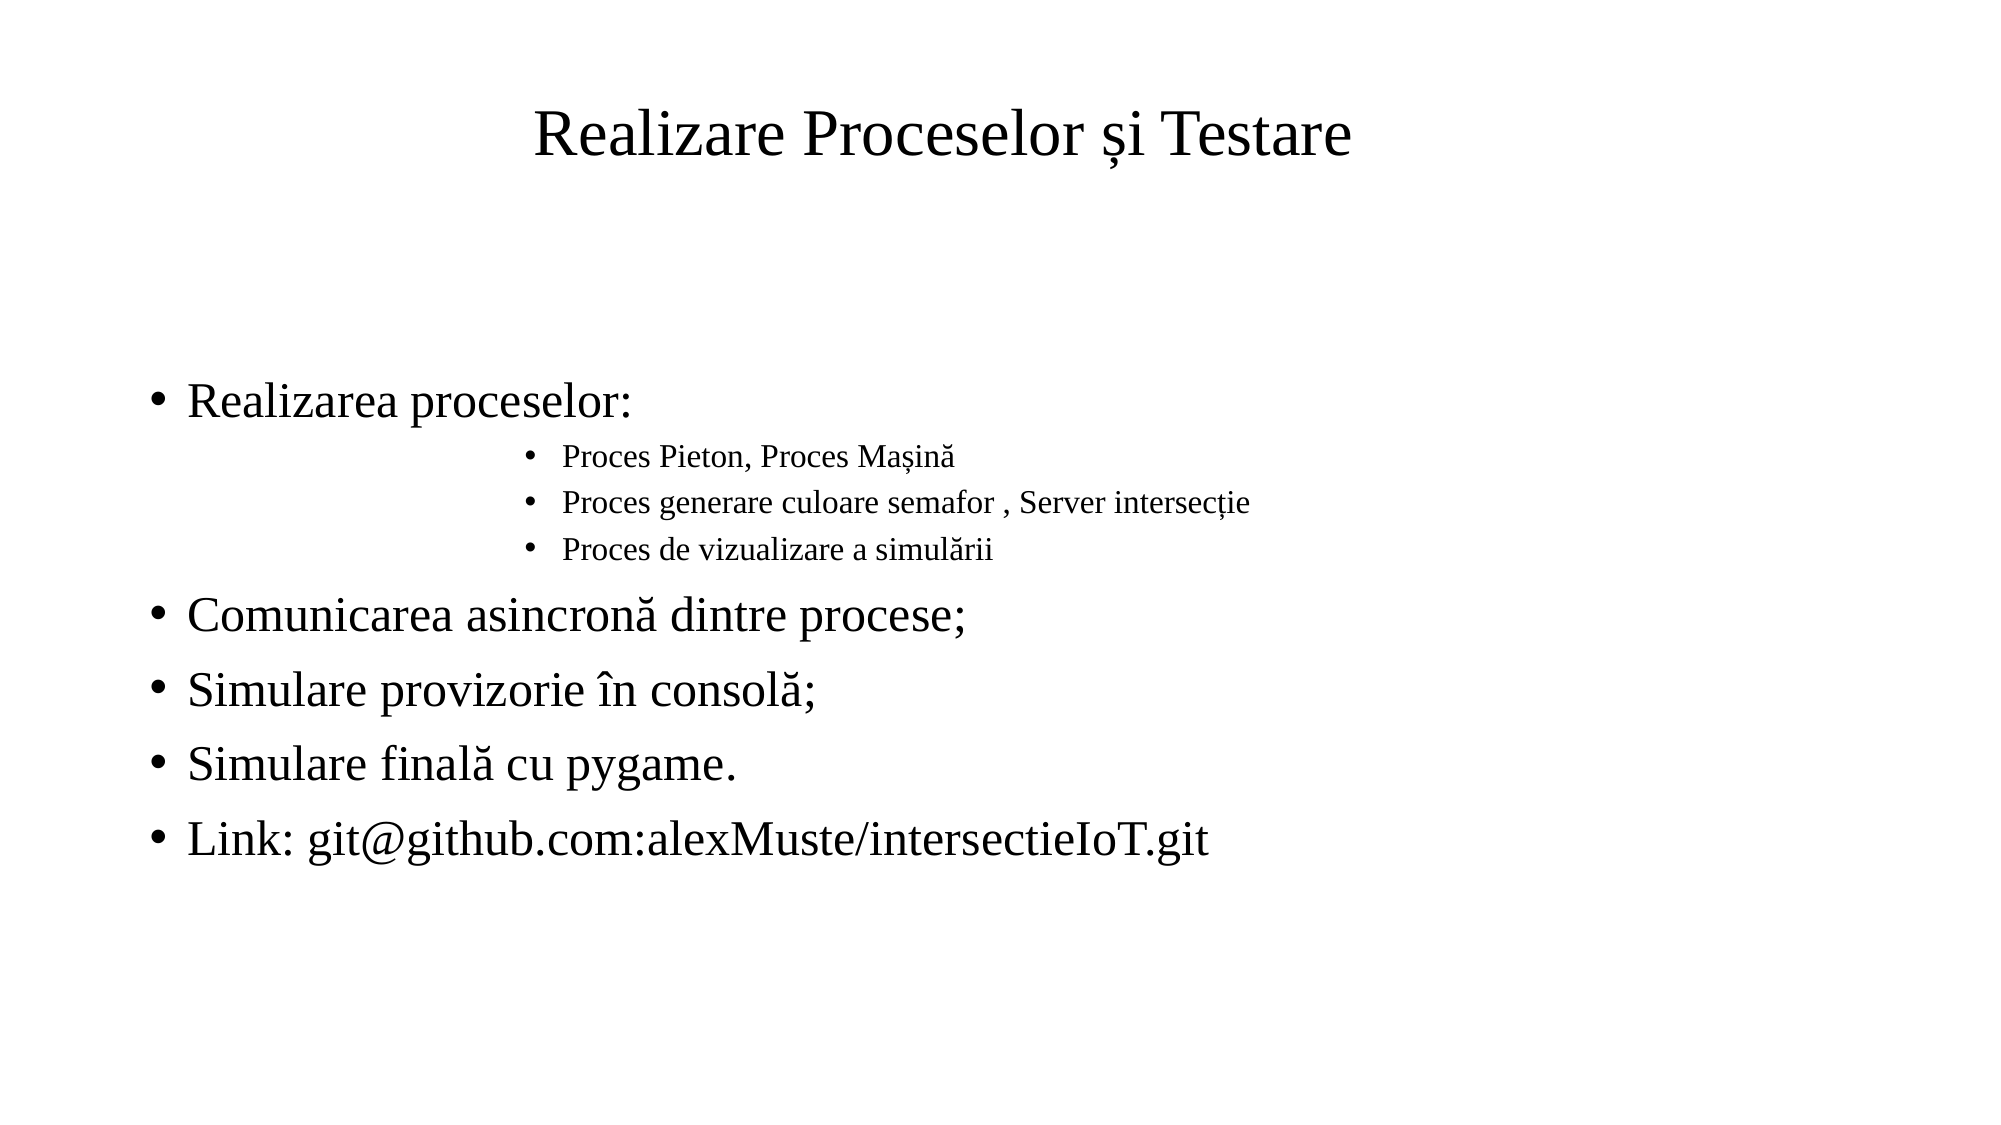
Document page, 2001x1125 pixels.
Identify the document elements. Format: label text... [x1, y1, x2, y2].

text_box Realizare Proceselor și Testare [244, 80, 1644, 176]
list Realizarea proceselor: Proces Pieton, Proces Mașină Proces generare culoare semafor , Server intersecție Proces de vizualizare a simulării Comunicarea asincronă dintre procese; Simulare provizorie în consolă; Simulare finală cu pygame. Link: git@github.com:alexMuste/intersectieIoT.git [134, 366, 1860, 1081]
title [124, 48, 1849, 266]
